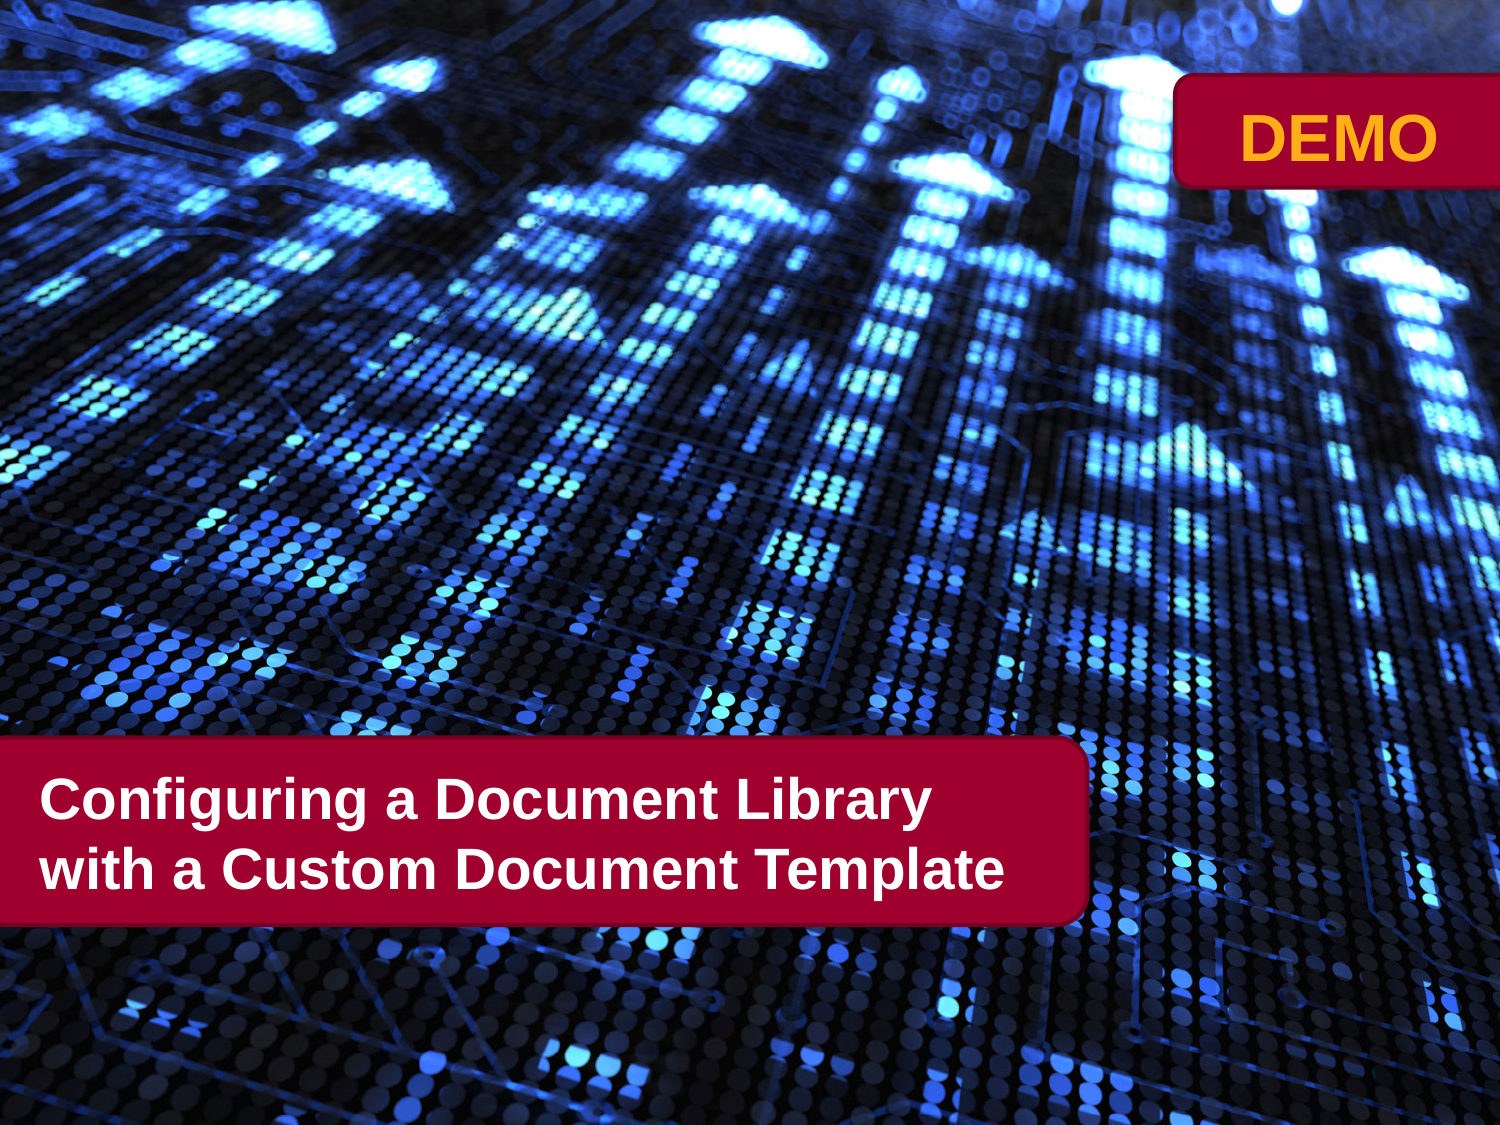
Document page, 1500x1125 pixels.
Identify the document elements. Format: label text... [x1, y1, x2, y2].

picture [0, 0, 1500, 1125]
title Configuring a Document Library with a Custom Document Template [24, 750, 1063, 913]
